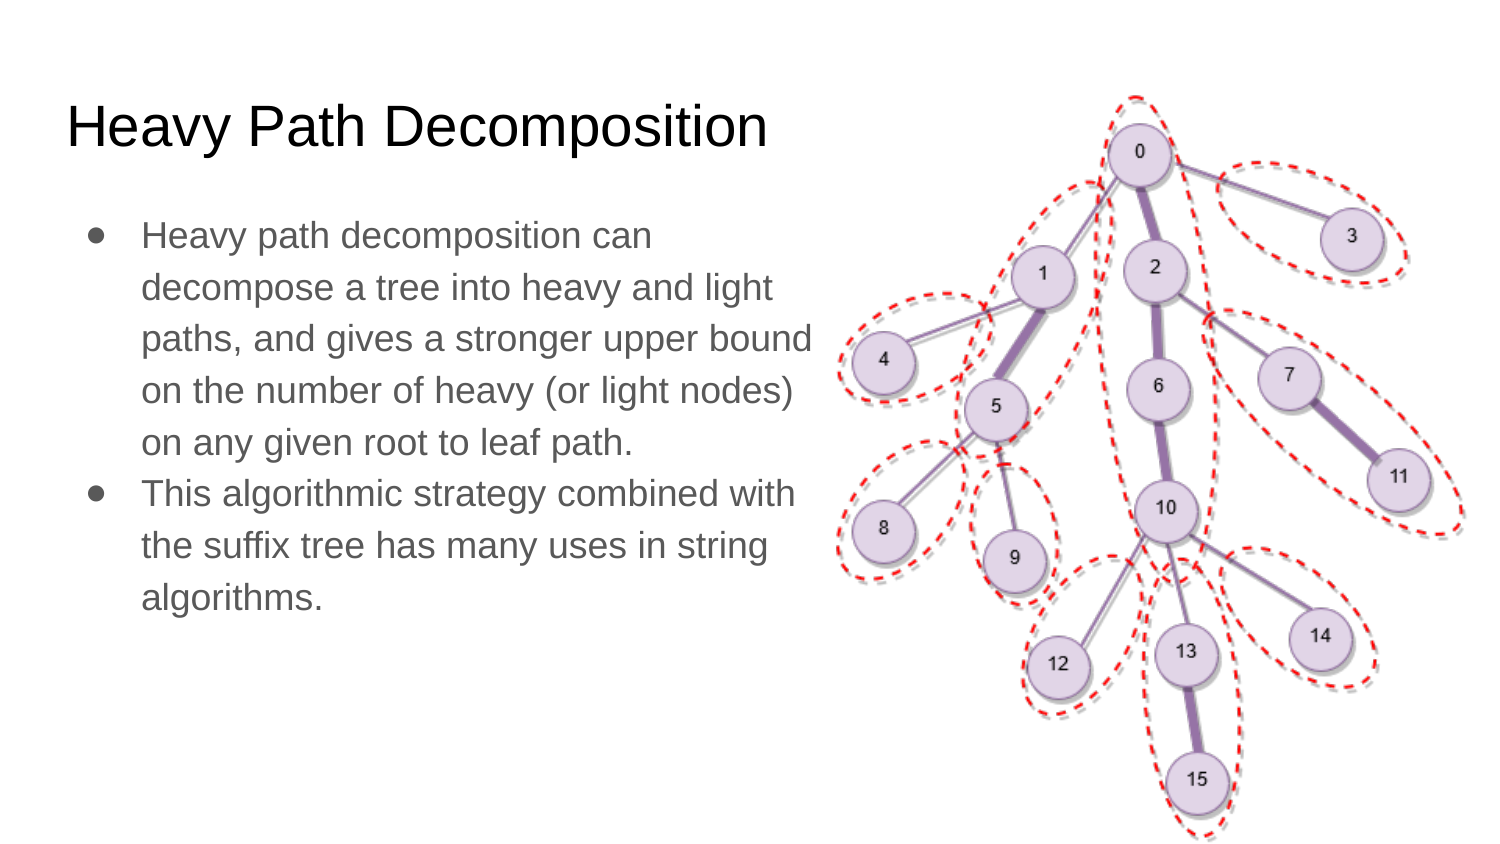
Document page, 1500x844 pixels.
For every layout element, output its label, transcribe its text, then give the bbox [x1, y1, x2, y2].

list Heavy path decomposition can decompose a tree into heavy and light paths, and gives a stronger upper bound on the number of heavy (or light nodes) on any given root to leaf path. This algorithmic strategy combined with the suffix tree has many uses in string algorithms. [51, 189, 805, 820]
picture [810, 91, 1500, 844]
title Heavy Path Decomposition [51, 72, 1449, 167]
